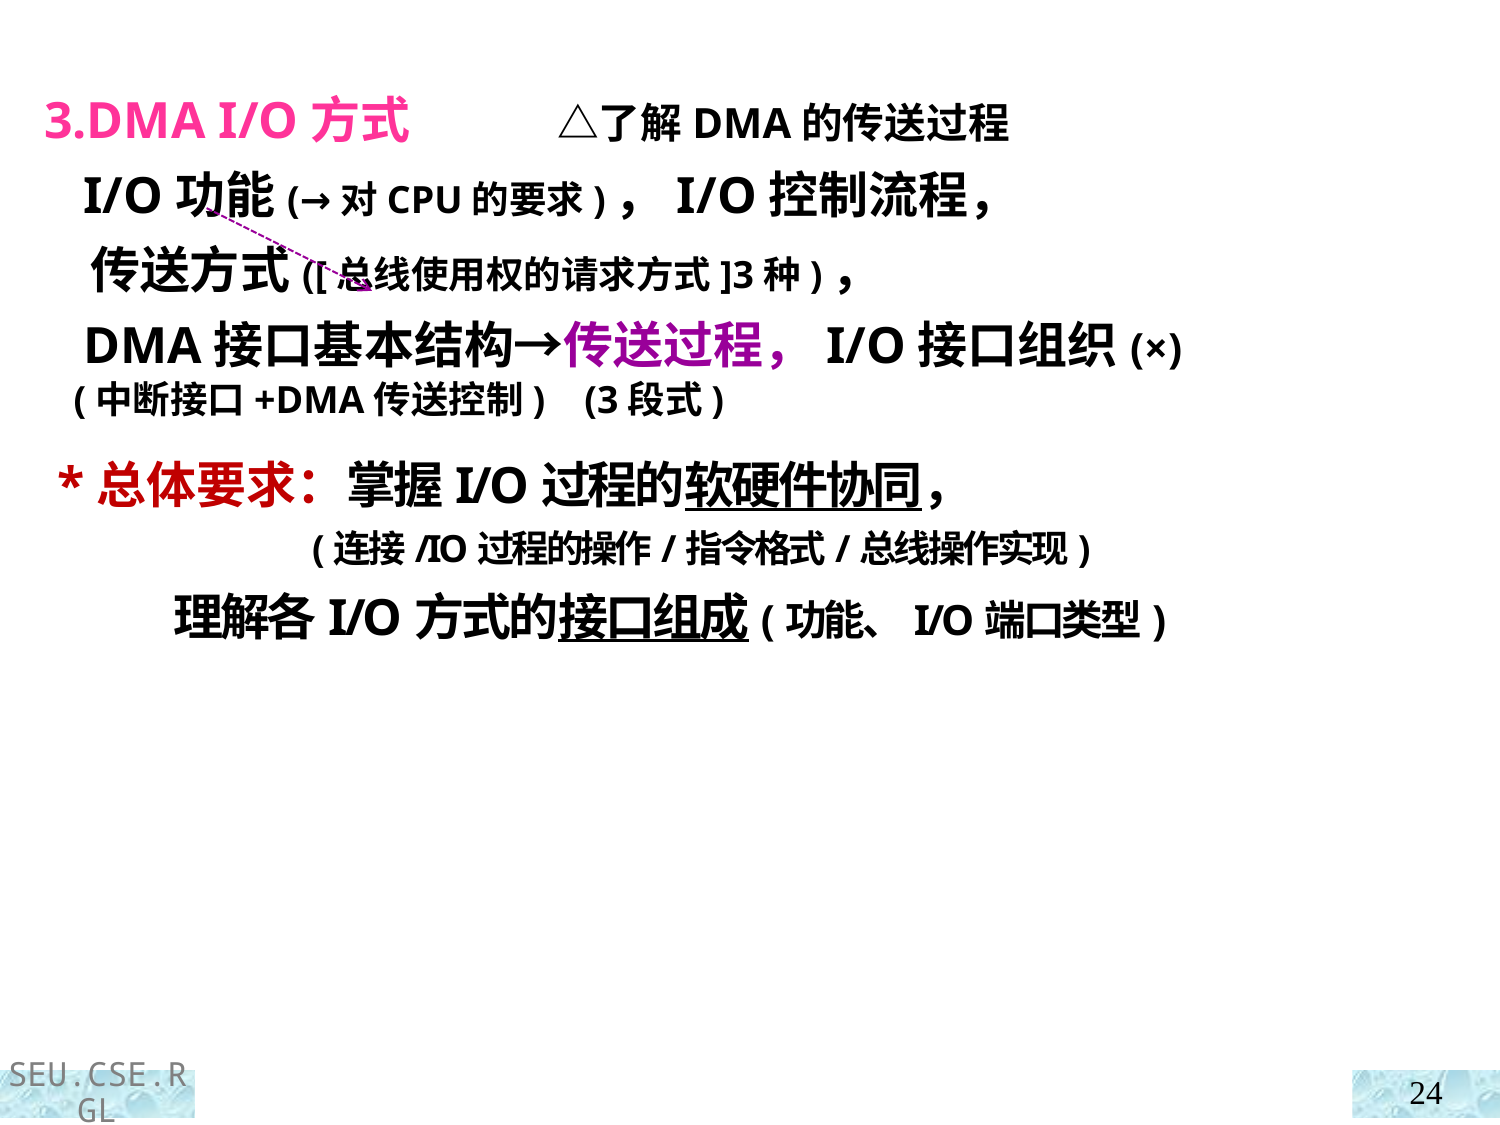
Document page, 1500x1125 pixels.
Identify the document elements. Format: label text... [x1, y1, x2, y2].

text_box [206, 207, 373, 291]
text_box *总体要求：掌握I/O过程的软硬件协同， (连接/IO过程的操作/指令格式/总线操作实现) 理解各I/O方式的接口组成(功能、I/O端口类型) [29, 431, 1471, 653]
text_box 3.DMA I/O方式 △了解DMA的传送过程 I/O功能(→对CPU的要求)，I/O控制流程， 传送方式([总线使用权的请求方式]3种)， DMA接口基本结构→传送过程，I/O接口组织(×) (中断接口+DMA传送控制) (3段式) [29, 66, 1471, 429]
slide_number 24 [1352, 1070, 1500, 1118]
table_header 存放方法 [0, 1070, 195, 1118]
